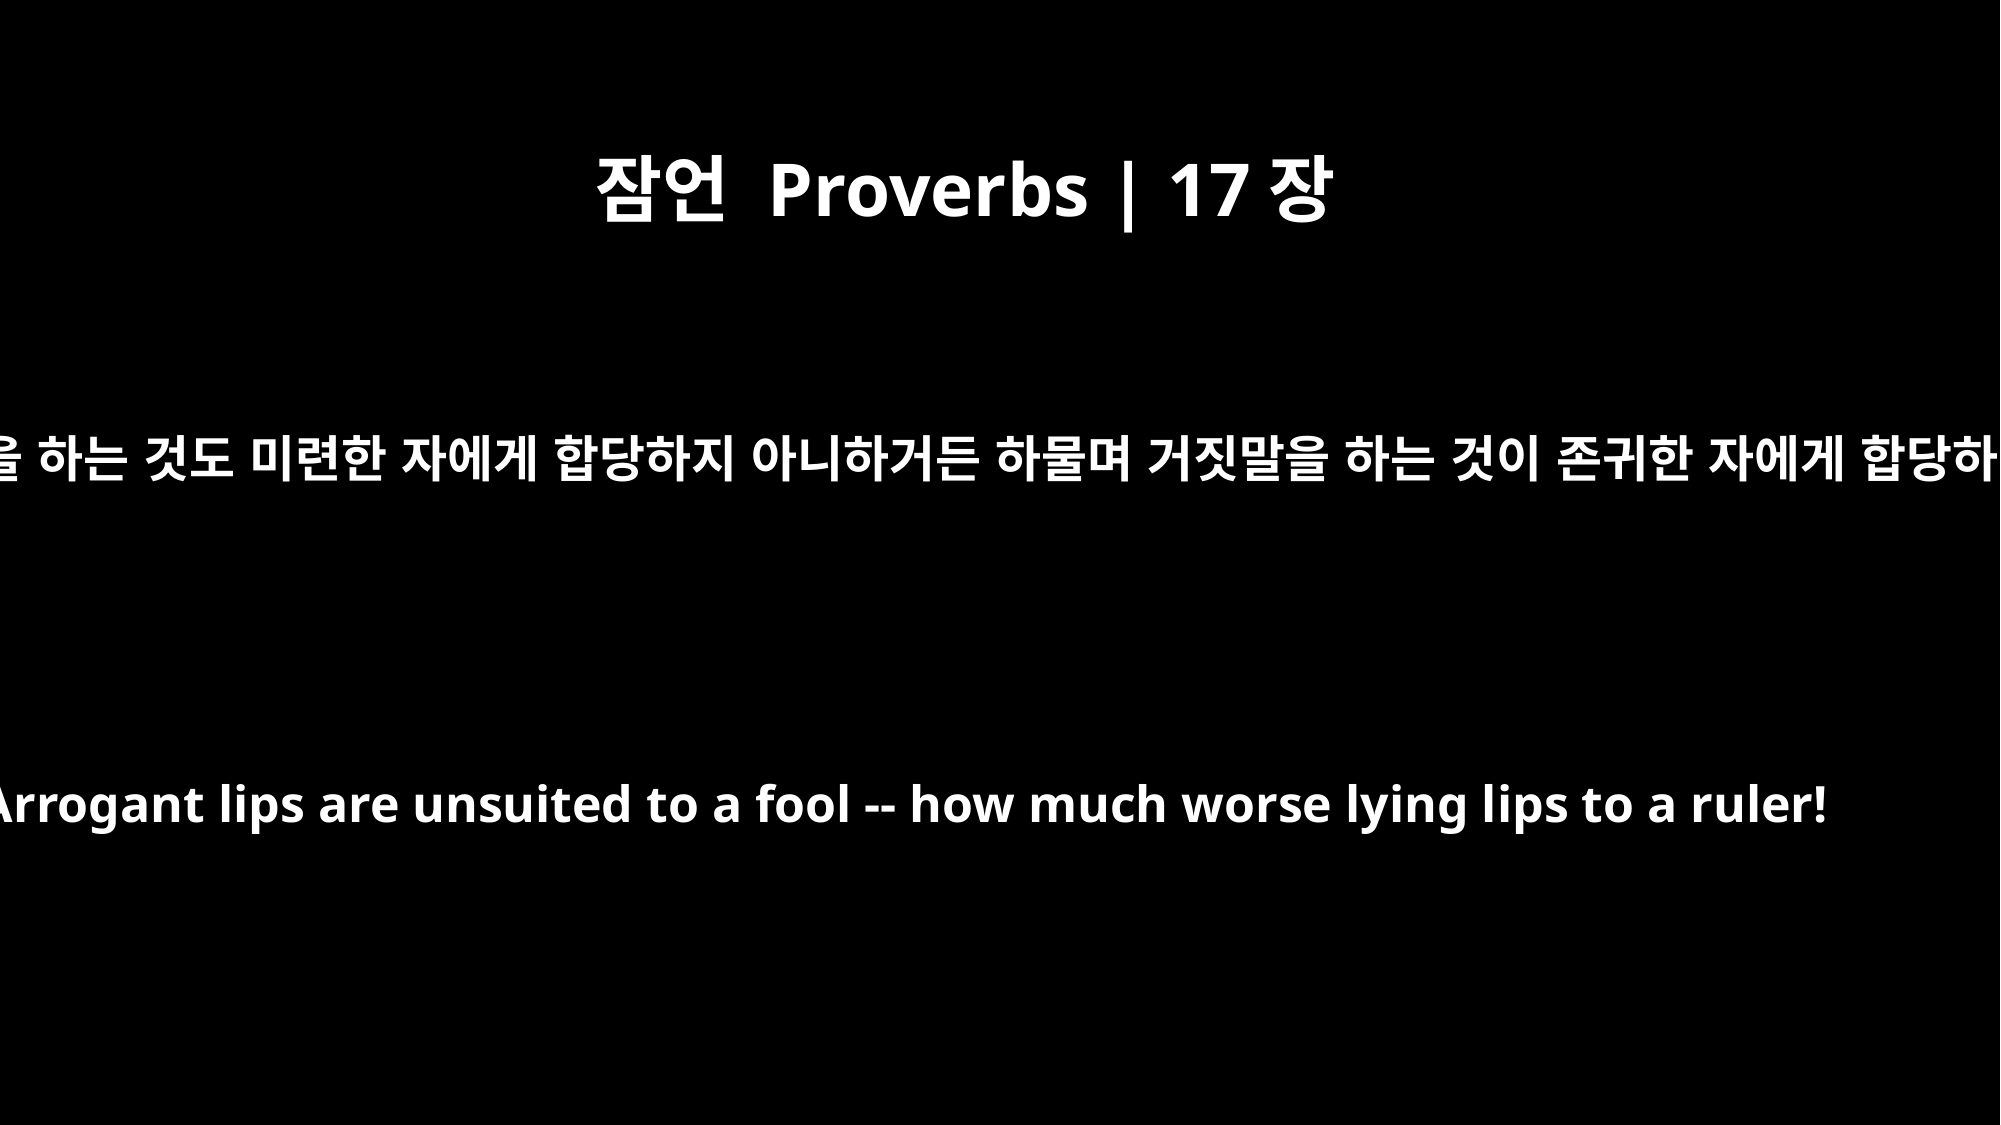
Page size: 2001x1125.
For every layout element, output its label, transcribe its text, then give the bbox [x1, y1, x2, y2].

text_box Arrogant lips are unsuited to a fool -- how much worse lying lips to a ruler! [0, 764, 1844, 840]
text_box 잠언 Proverbs | 17장 [580, 136, 1352, 239]
text_box 7 지나친 말을 하는 것도 미련한 자에게 합당하지 아니하거든 하물며 거짓말을 하는 것이 존귀한 자에게 합당하겠느냐 [0, 359, 2000, 495]
